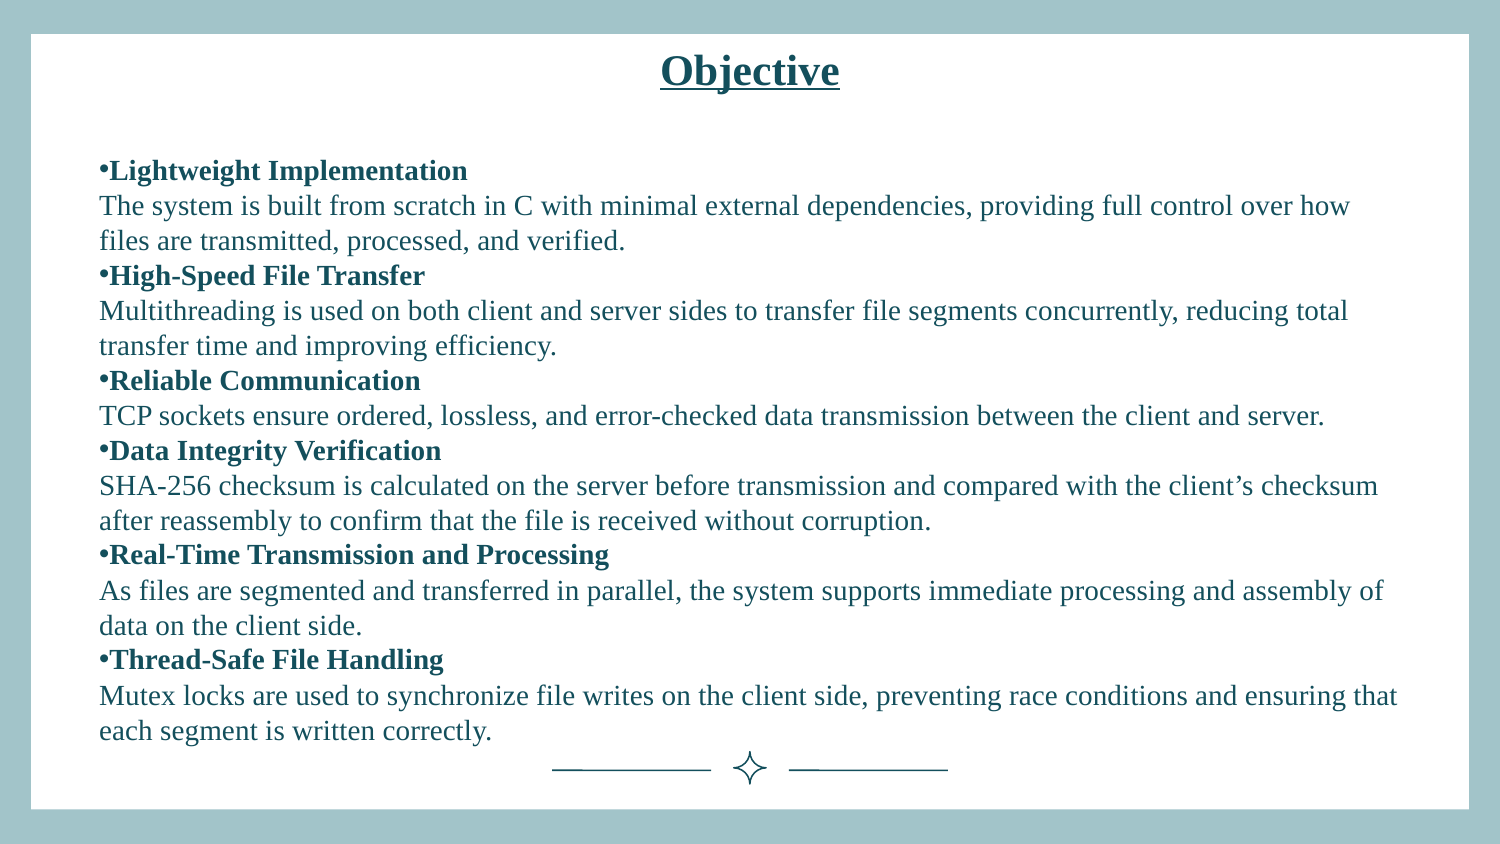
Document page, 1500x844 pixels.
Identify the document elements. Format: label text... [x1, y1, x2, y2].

title Objective [117, 31, 1382, 111]
text_box Lightweight Implementation The system is built from scratch in C with minimal external dependencies, providing full control over how files are transmitted, processed, and verified. High-Speed File Transfer Multithreading is used on both client and server sides to transfer file segments concurrently, reducing total transfer time and improving efficiency. Reliable Communication TCP sockets ensure ordered, lossless, and error-checked data transmission between the client and server. Data Integrity Verification SHA-256 checksum is calculated on the server before transmission and compared with the client’s checksum after reassembly to confirm that the file is received without corruption. Real-Time Transmission and Processing As files are segmented and transferred in parallel, the system supports immediate processing and assembly of data on the client side. Thread-Safe File Handling Mutex locks are used to synchronize file writes on the client side, preventing race conditions and ensuring that each segment is written correctly. [84, 143, 1416, 754]
